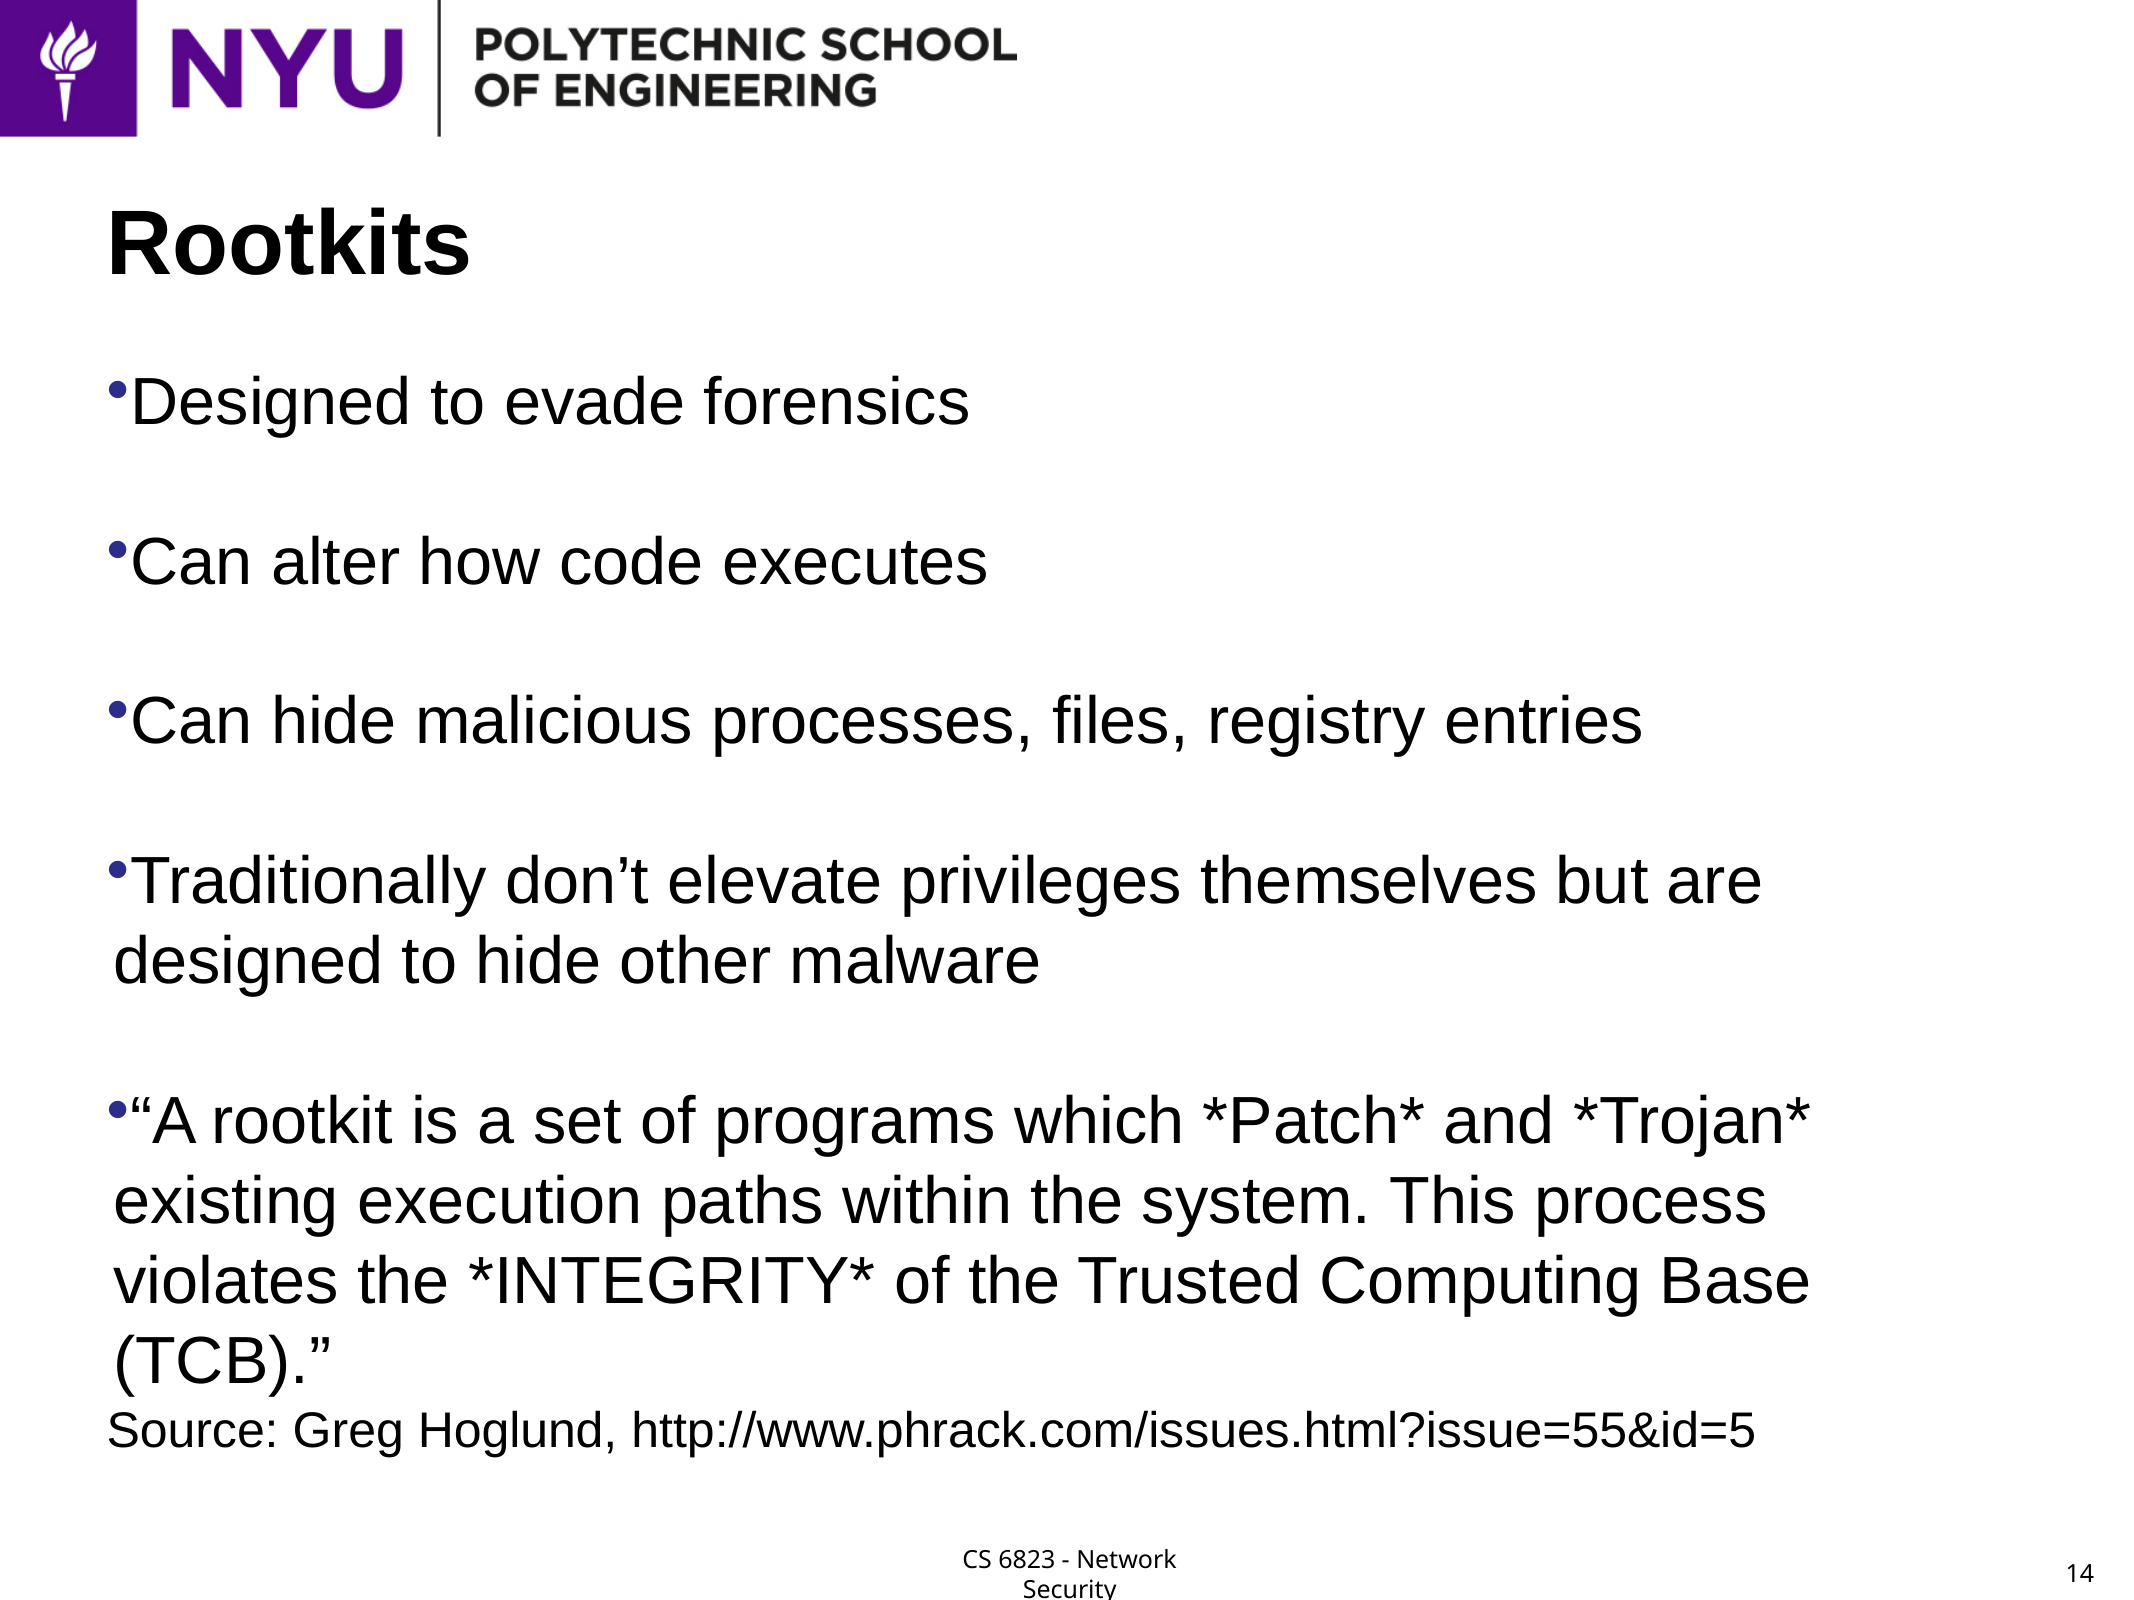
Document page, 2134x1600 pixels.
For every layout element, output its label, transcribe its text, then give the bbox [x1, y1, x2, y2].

picture [0, 0, 1017, 138]
slide_number 14 [2026, 1546, 2134, 1600]
list Designed to evade forensics Can alter how code executes Can hide malicious processes, files, registry entries Traditionally don’t elevate privileges themselves but are designed to hide other malware “A rootkit is a set of programs which *Patch* and *Trojan* existing execution paths within the system. This process violates the *INTEGRITY* of the Trusted Computing Base (TCB).” Source: Greg Hoglund, http://www.phrack.com/issues.html?issue=55&id=5 [91, 350, 1905, 951]
title Rootkits [91, 174, 2012, 311]
